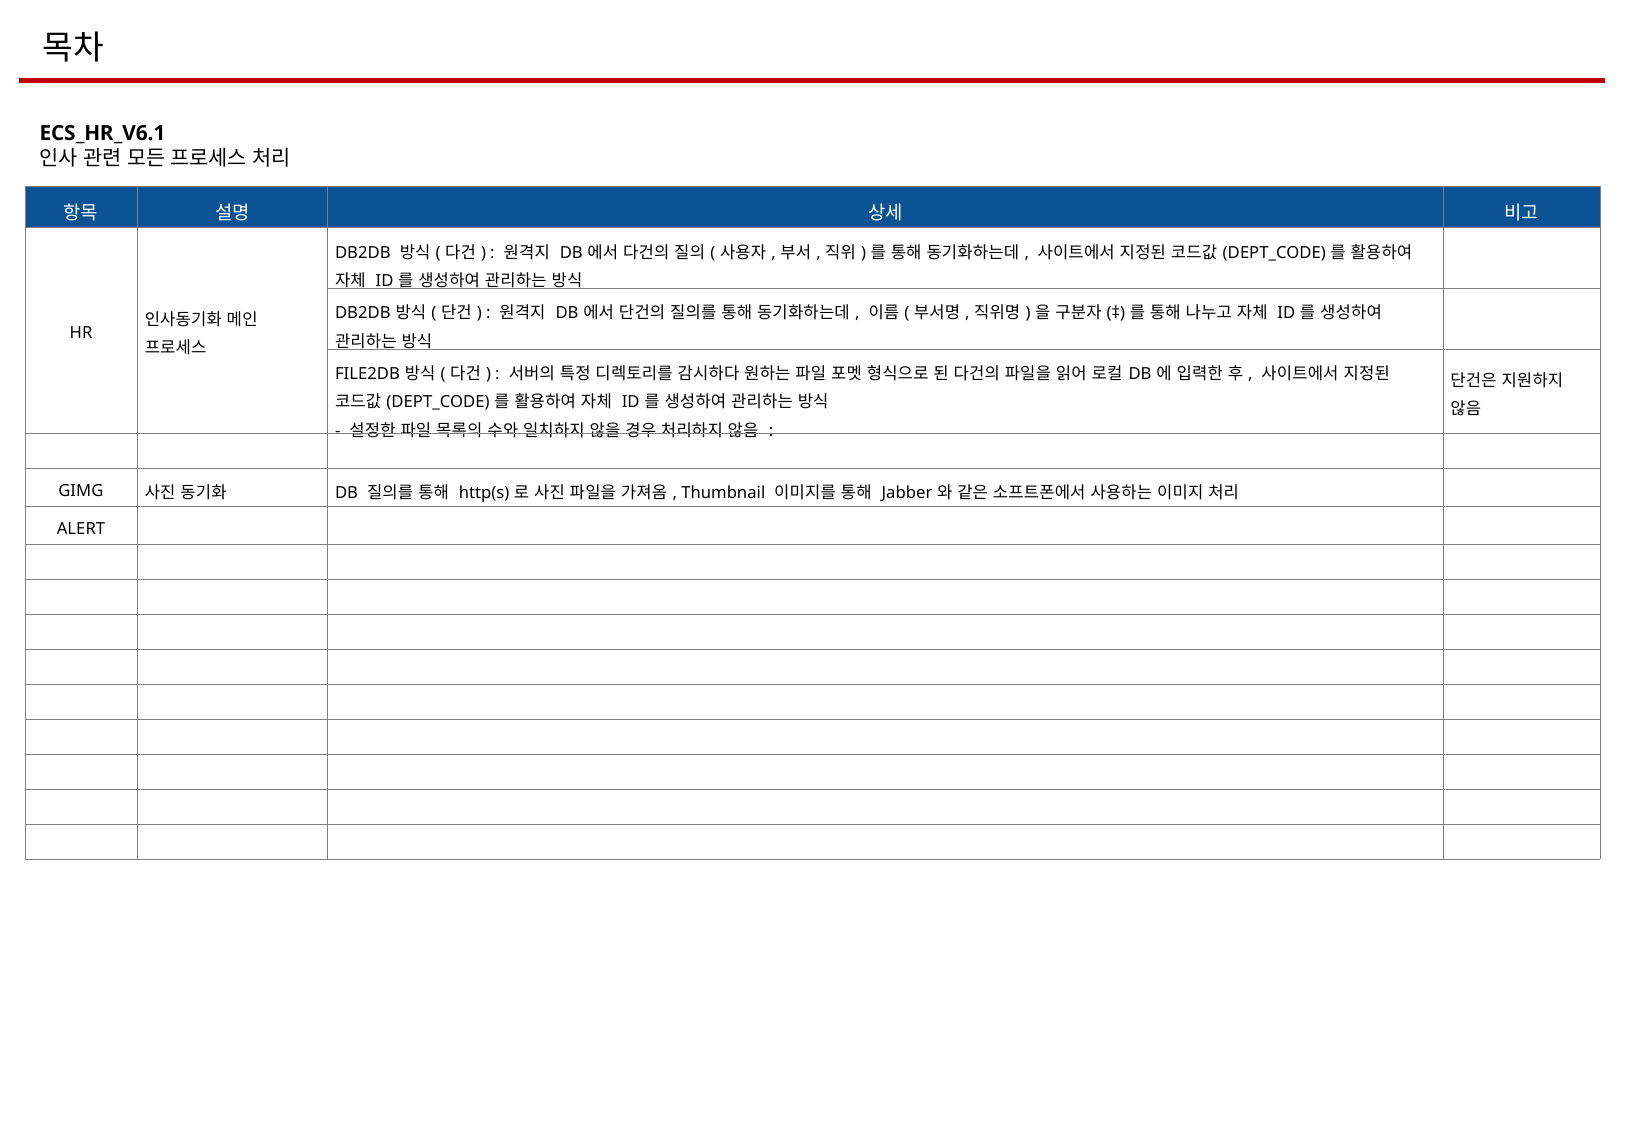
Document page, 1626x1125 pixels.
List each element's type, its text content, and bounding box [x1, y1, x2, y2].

table_cell HR [26, 228, 137, 433]
table_cell [138, 545, 327, 579]
table_cell [138, 650, 327, 684]
table_cell [138, 615, 327, 649]
table_cell [1444, 825, 1600, 859]
table_cell [328, 580, 1443, 614]
table_cell [26, 720, 137, 754]
table_cell [1444, 720, 1600, 754]
table_cell [328, 720, 1443, 754]
table_header 비고 [1444, 187, 1600, 227]
table_cell [138, 580, 327, 614]
table_header 설명 [138, 187, 327, 227]
table_cell 단건은 지원하지 않음 [1444, 350, 1600, 433]
table_cell [1444, 545, 1600, 579]
table_cell [138, 434, 327, 468]
table_cell [138, 790, 327, 824]
table_cell [26, 580, 137, 614]
table_cell [26, 790, 137, 824]
table_cell [1444, 615, 1600, 649]
table_cell [328, 545, 1443, 579]
table_cell [1444, 580, 1600, 614]
table_cell [1444, 289, 1600, 349]
table_cell [1444, 790, 1600, 824]
table_cell [138, 720, 327, 754]
table_cell ALERT [26, 507, 137, 544]
table_cell [26, 434, 137, 468]
table_cell GIMG [26, 469, 137, 506]
table_cell 사진 동기화 [138, 469, 327, 506]
table_cell DB2DB 방식(다건) : 원격지 DB에서 다건의 질의(사용자,부서,직위)를 통해 동기화하는데, 사이트에서 지정된 코드값(DEPT_CODE)를 활용하여 자체 ID를 생성하여 관리하는 방식 [328, 228, 1443, 288]
table_cell [1444, 755, 1600, 789]
table_cell DB 질의를 통해 http(s)로 사진 파일을 가져옴, Thumbnail 이미지를 통해 Jabber와 같은 소프트폰에서 사용하는 이미지 처리 [328, 469, 1443, 506]
table_cell [26, 755, 137, 789]
table_cell [26, 615, 137, 649]
table_cell [1444, 507, 1600, 544]
table_header 항목 [26, 187, 137, 227]
table_cell [328, 507, 1443, 544]
table_cell [328, 790, 1443, 824]
table_cell [1444, 685, 1600, 719]
table_cell [1444, 434, 1600, 468]
table_cell [26, 825, 137, 859]
text_box 목차 [28, 18, 119, 74]
table_cell [1444, 650, 1600, 684]
text_box ECS_HR_V6.1 인사 관련 모든 프로세스 처리 [24, 112, 1601, 177]
table_cell [328, 615, 1443, 649]
table_cell [138, 755, 327, 789]
table_cell 인사동기화 메인 프로세스 [138, 228, 327, 433]
table_header 상세 [328, 187, 1443, 227]
table_cell [138, 825, 327, 859]
table_cell [26, 685, 137, 719]
table_cell [138, 507, 327, 544]
table_cell [328, 825, 1443, 859]
table_cell [328, 650, 1443, 684]
table_cell [328, 755, 1443, 789]
table_cell [1444, 469, 1600, 506]
table_cell [328, 685, 1443, 719]
table_cell [328, 434, 1443, 468]
table_cell [26, 545, 137, 579]
table_cell [26, 650, 137, 684]
table_cell DB2DB방식(단건) : 원격지 DB에서 단건의 질의를 통해 동기화하는데, 이름(부서명,직위명)을 구분자(‡)를 통해 나누고 자체 ID를 생성하여 관리하는 방식 [328, 289, 1443, 349]
table_cell [138, 685, 327, 719]
table_cell FILE2DB방식(다건) : 서버의 특정 디렉토리를 감시하다 원하는 파일 포멧 형식으로 된 다건의 파일을 읽어 로컬DB에 입력한 후, 사이트에서 지정된 코드값(DEPT_CODE)를 활용하여 자체 ID를 생성하여 관리하는 방식 - 설정한 파일 목록의 수와 일치하지 않을 경우 처리하지 않음 : [328, 350, 1443, 433]
table_cell [1444, 228, 1600, 288]
